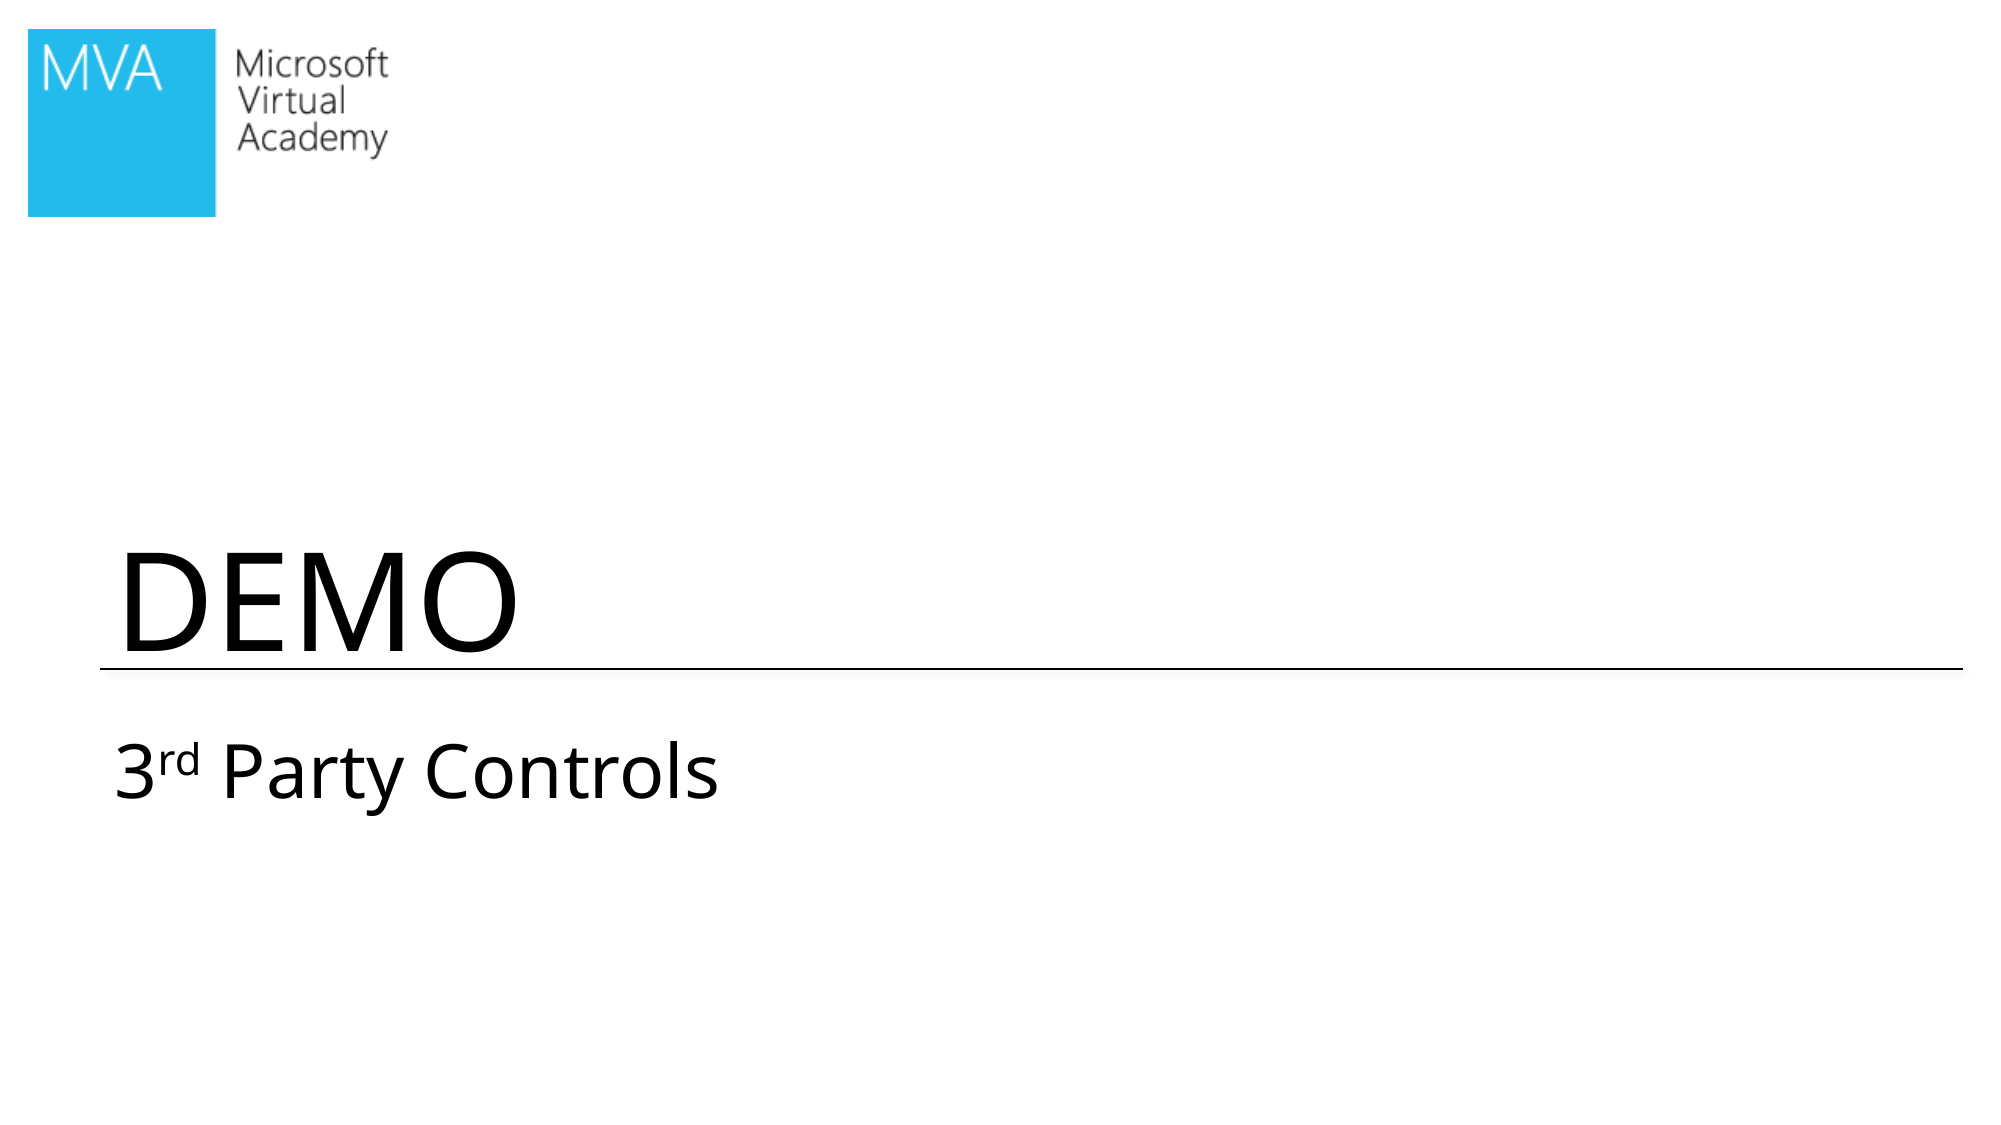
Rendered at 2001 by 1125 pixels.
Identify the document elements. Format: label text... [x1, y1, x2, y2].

title 3rd Party Controls [99, 733, 1976, 1009]
picture [28, 29, 497, 217]
